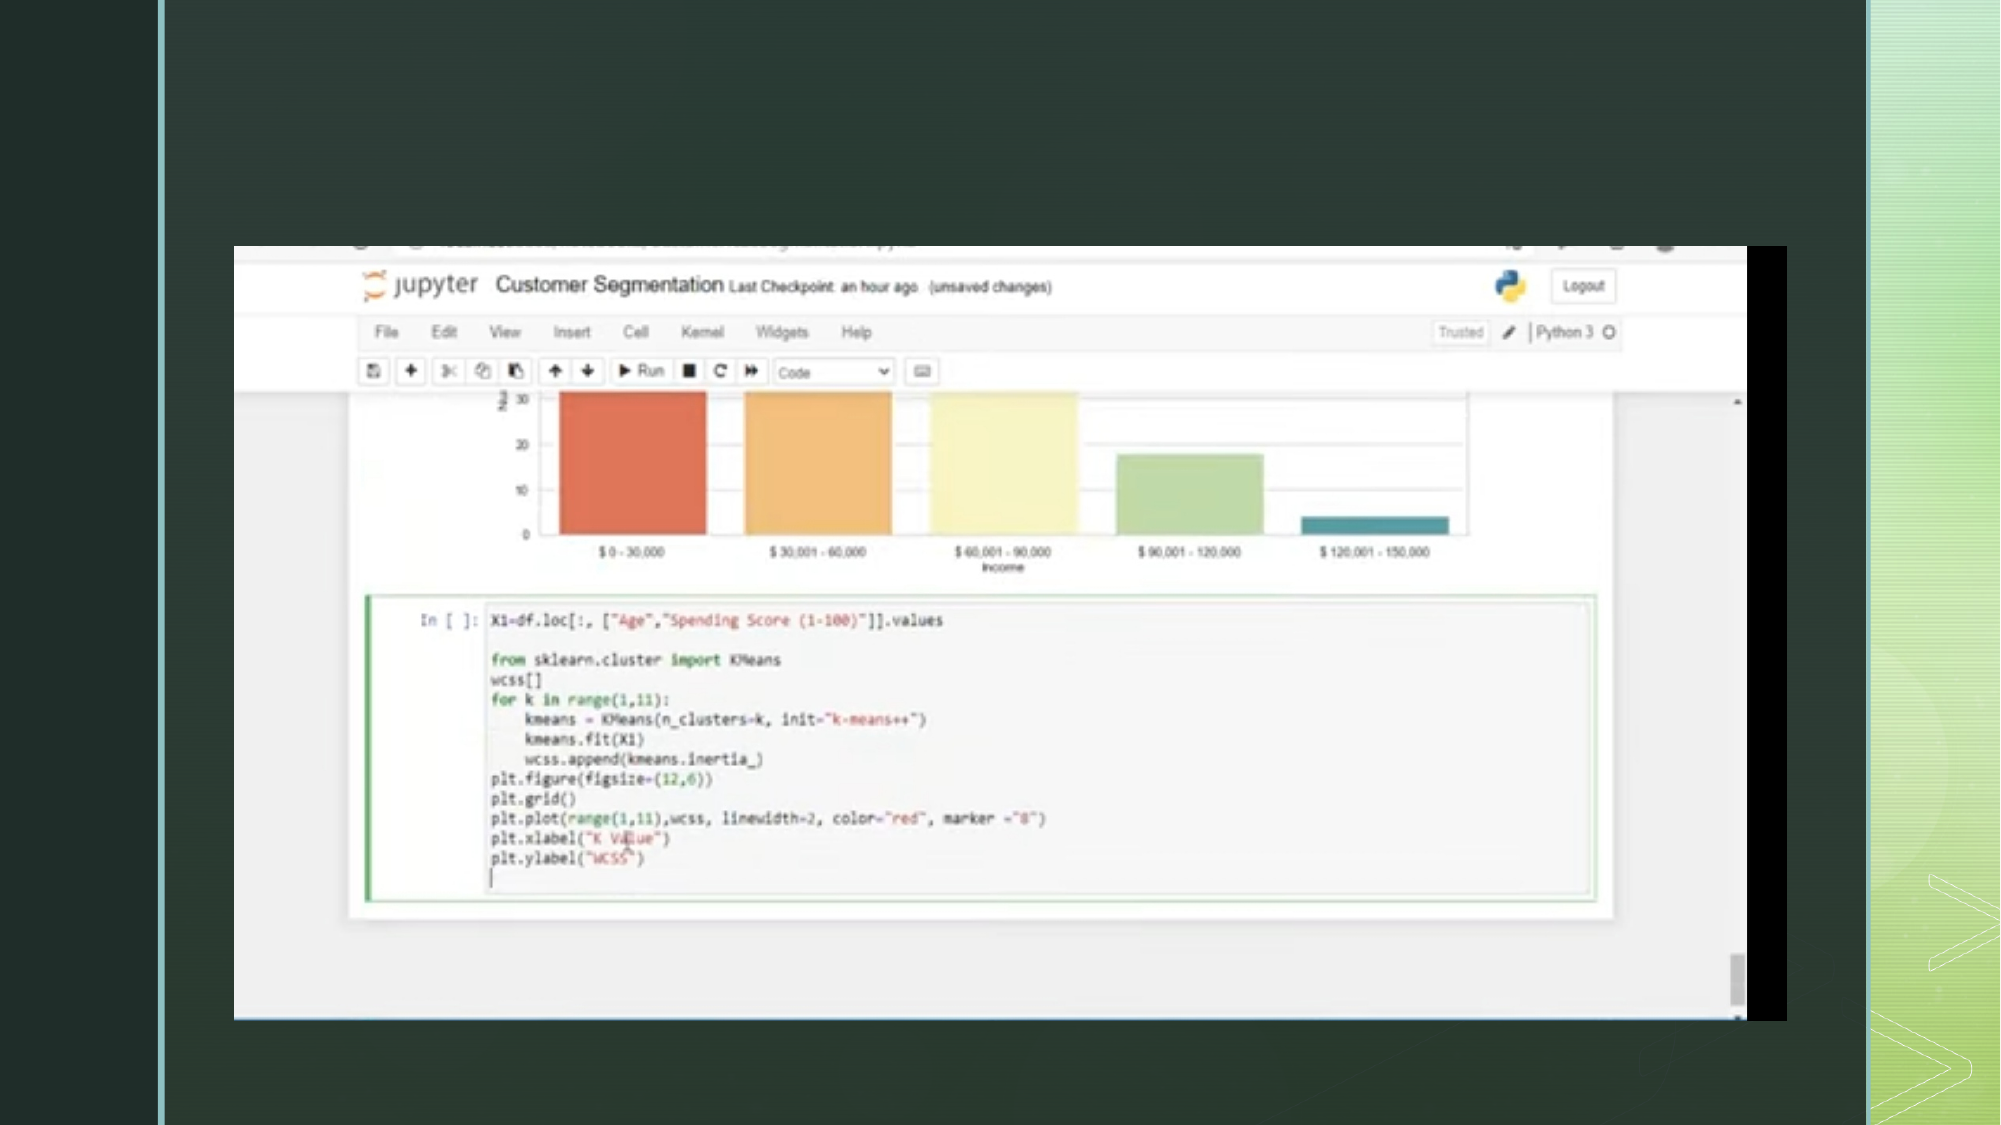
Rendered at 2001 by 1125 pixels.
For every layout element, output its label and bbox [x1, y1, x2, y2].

picture [234, 246, 1787, 1021]
picture [1871, 0, 2001, 1125]
